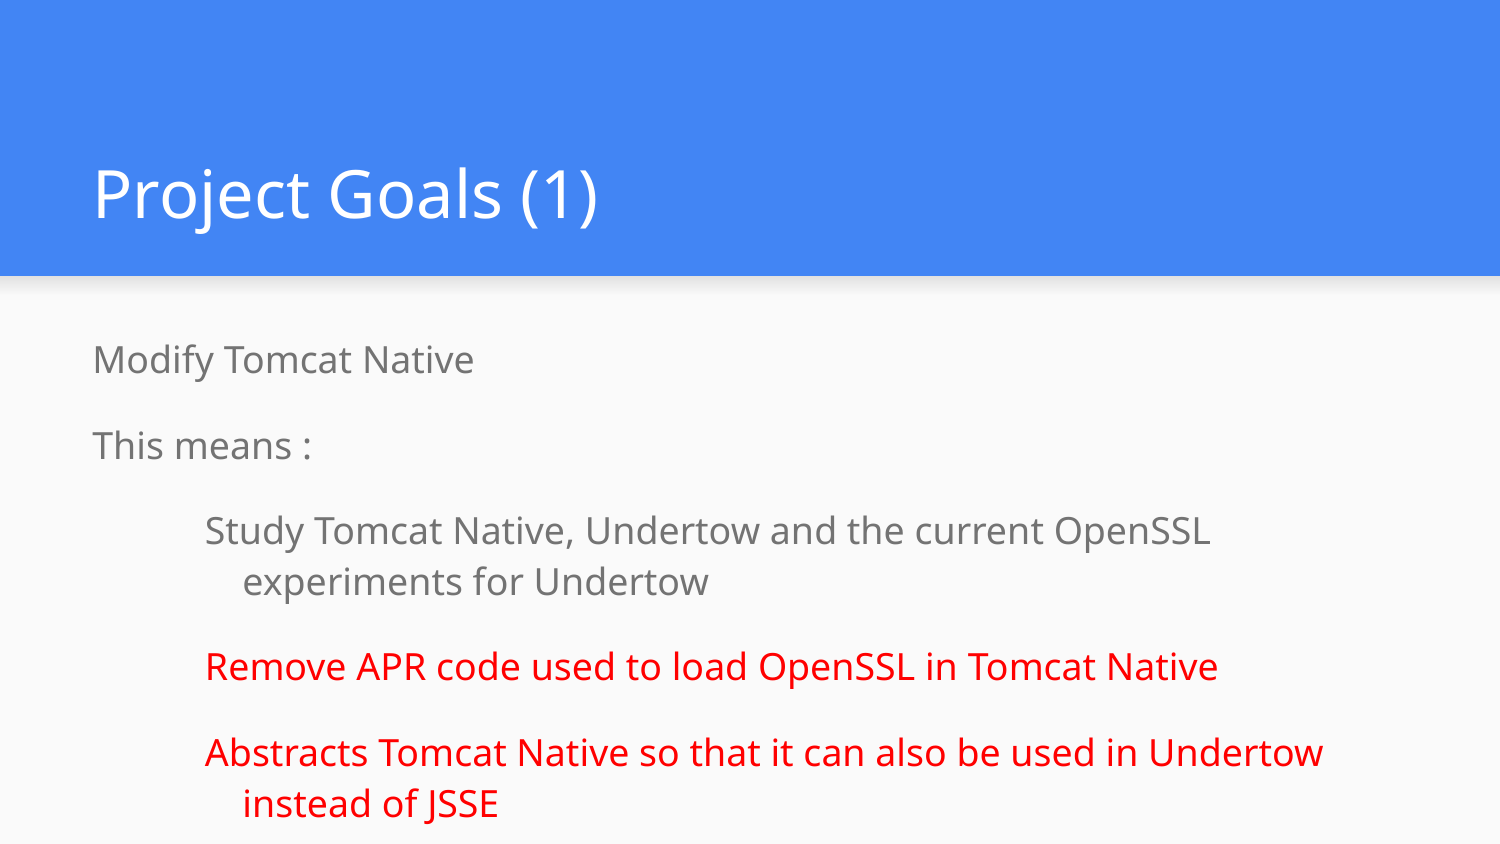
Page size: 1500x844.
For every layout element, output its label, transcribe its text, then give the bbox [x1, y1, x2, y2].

title Project Goals (1) [77, 121, 1427, 248]
list Modify Tomcat Native This means : Study Tomcat Native, Undertow and the current OpenSSL experiments for Undertow Remove APR code used to load OpenSSL in Tomcat Native Abstracts Tomcat Native so that it can also be used in Undertow instead of JSSE Run benchmarks to measure performance [77, 314, 1427, 760]
